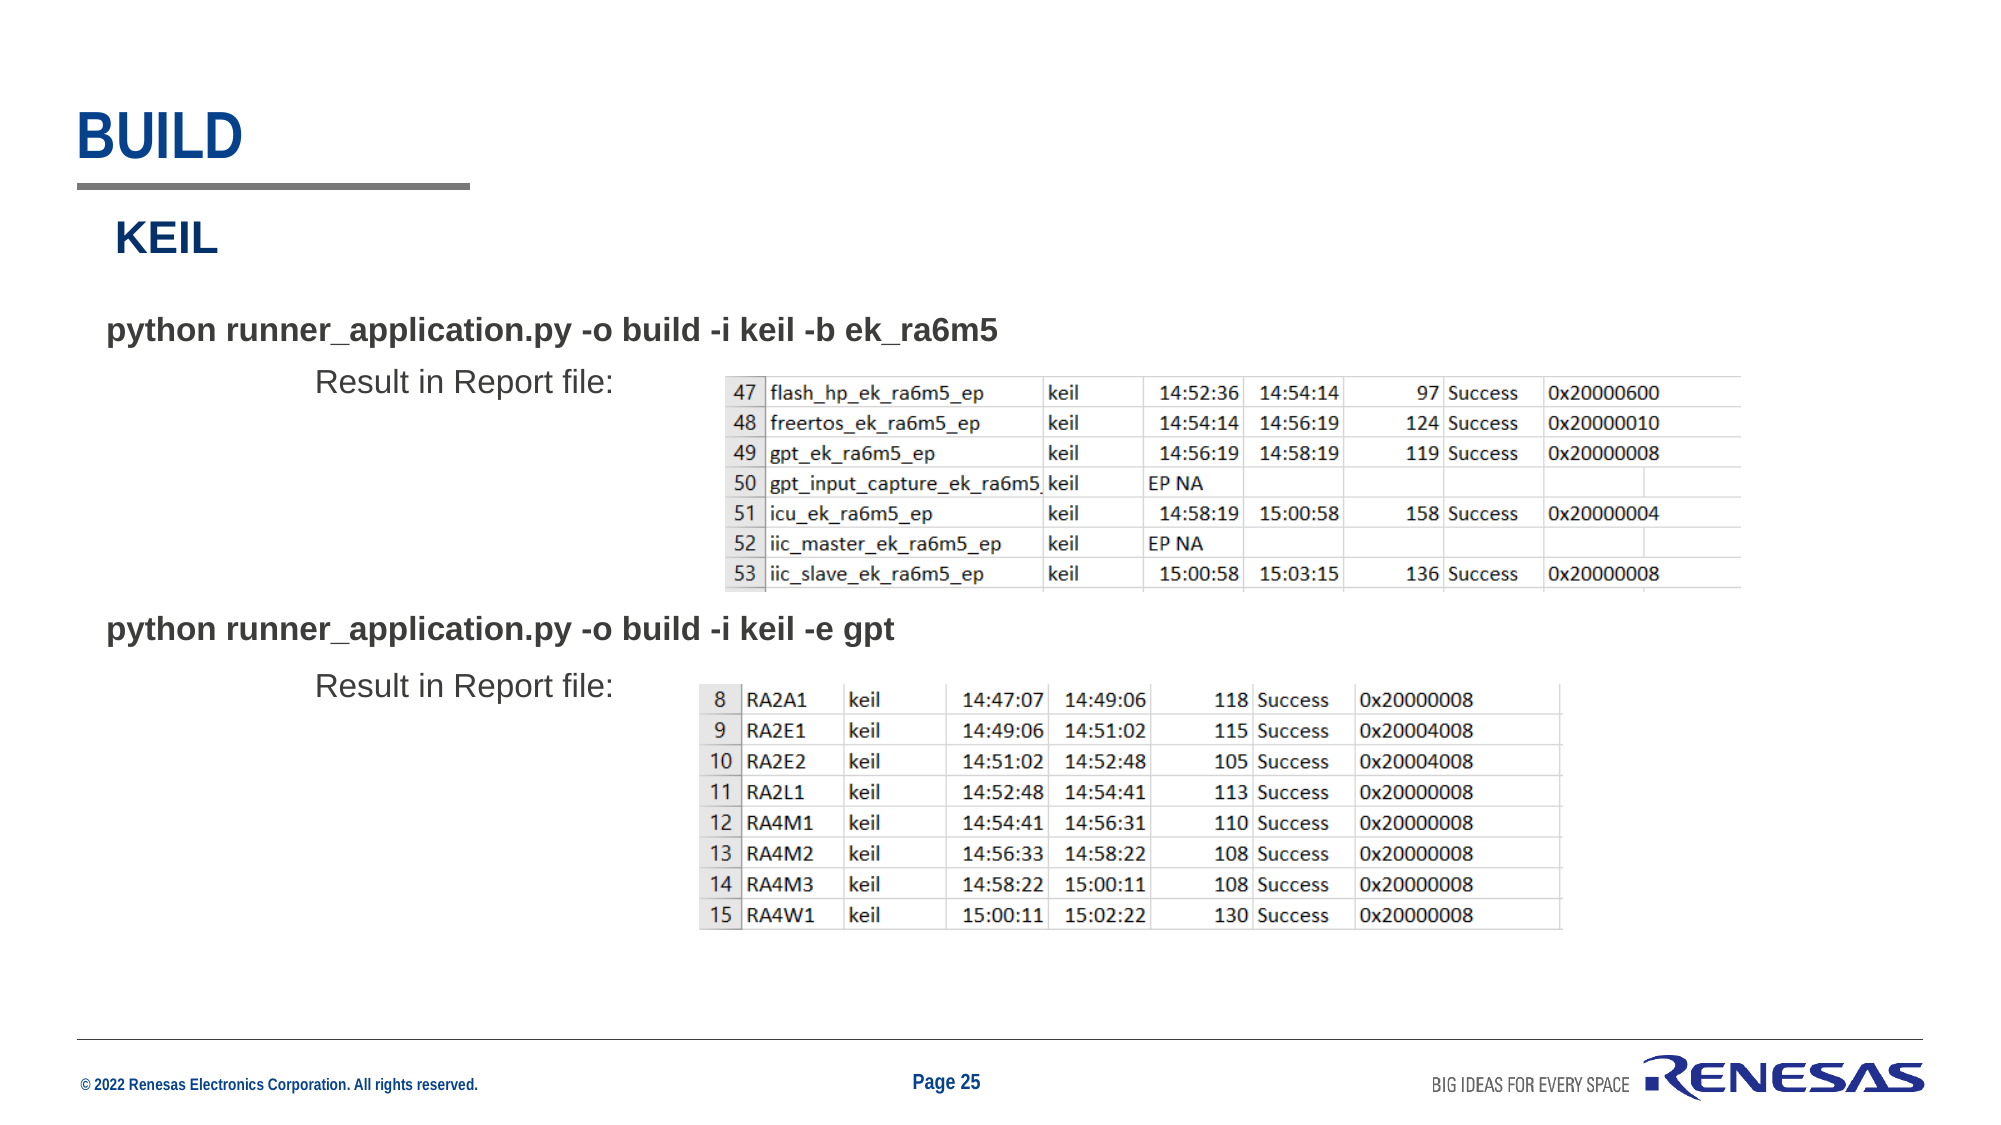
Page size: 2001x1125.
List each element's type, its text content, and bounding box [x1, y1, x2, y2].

text_box python runner_application.py -o build -i keil -b ek_ra6m5 [91, 297, 1919, 356]
picture [724, 376, 1741, 592]
text_box python runner_application.py -o build -i keil -e gpt [91, 599, 1092, 655]
title Build [76, 97, 1922, 173]
picture [699, 684, 1563, 931]
text_box KEIL [99, 200, 1700, 270]
picture [1425, 1049, 1933, 1106]
text_box Result in Report file: [314, 360, 678, 401]
text_box Result in Report file: [314, 663, 678, 704]
